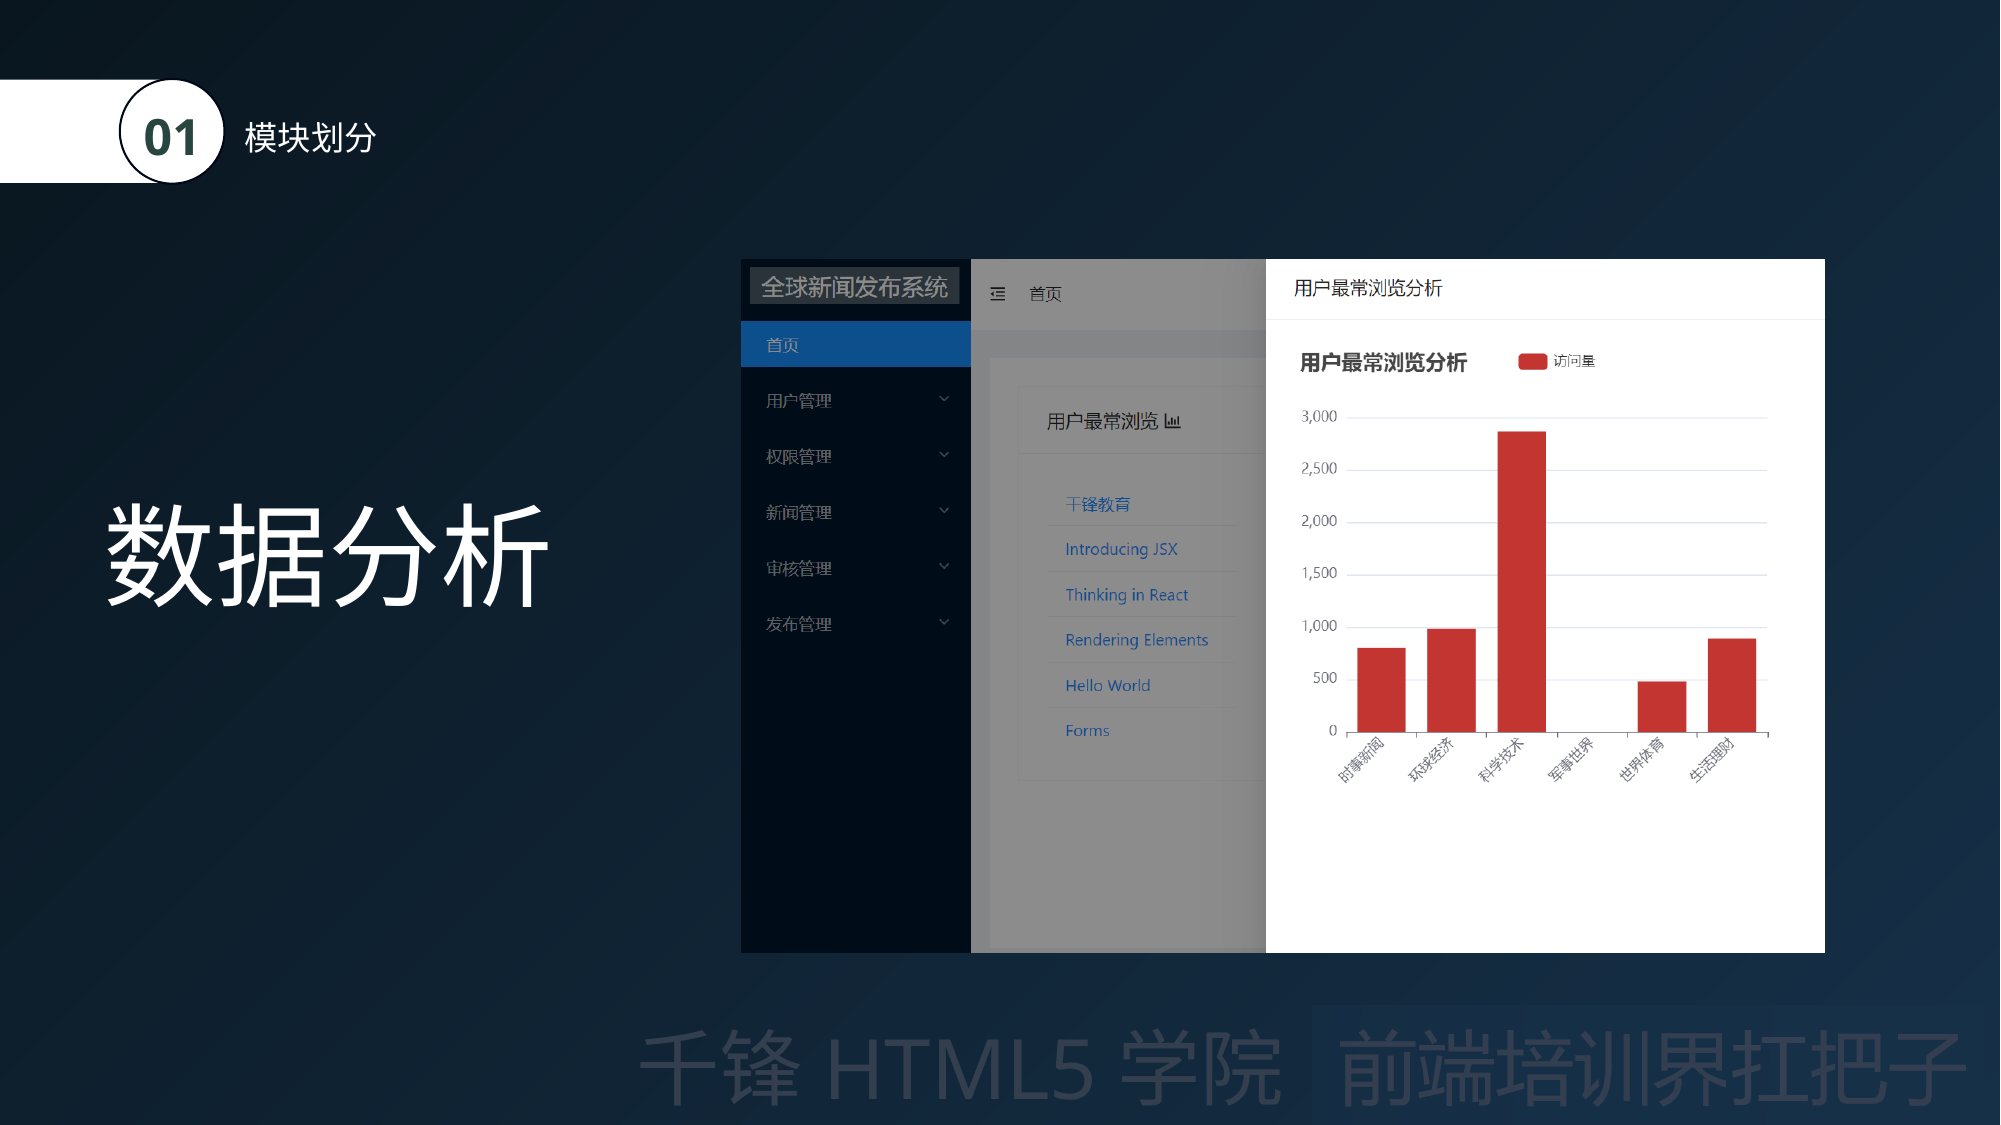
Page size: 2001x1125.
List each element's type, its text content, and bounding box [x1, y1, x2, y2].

text_box 模块划分 [229, 90, 393, 165]
picture [741, 259, 1825, 953]
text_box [0, 78, 225, 184]
picture [1312, 1005, 1984, 1125]
text_box 数据分析 [88, 479, 569, 629]
